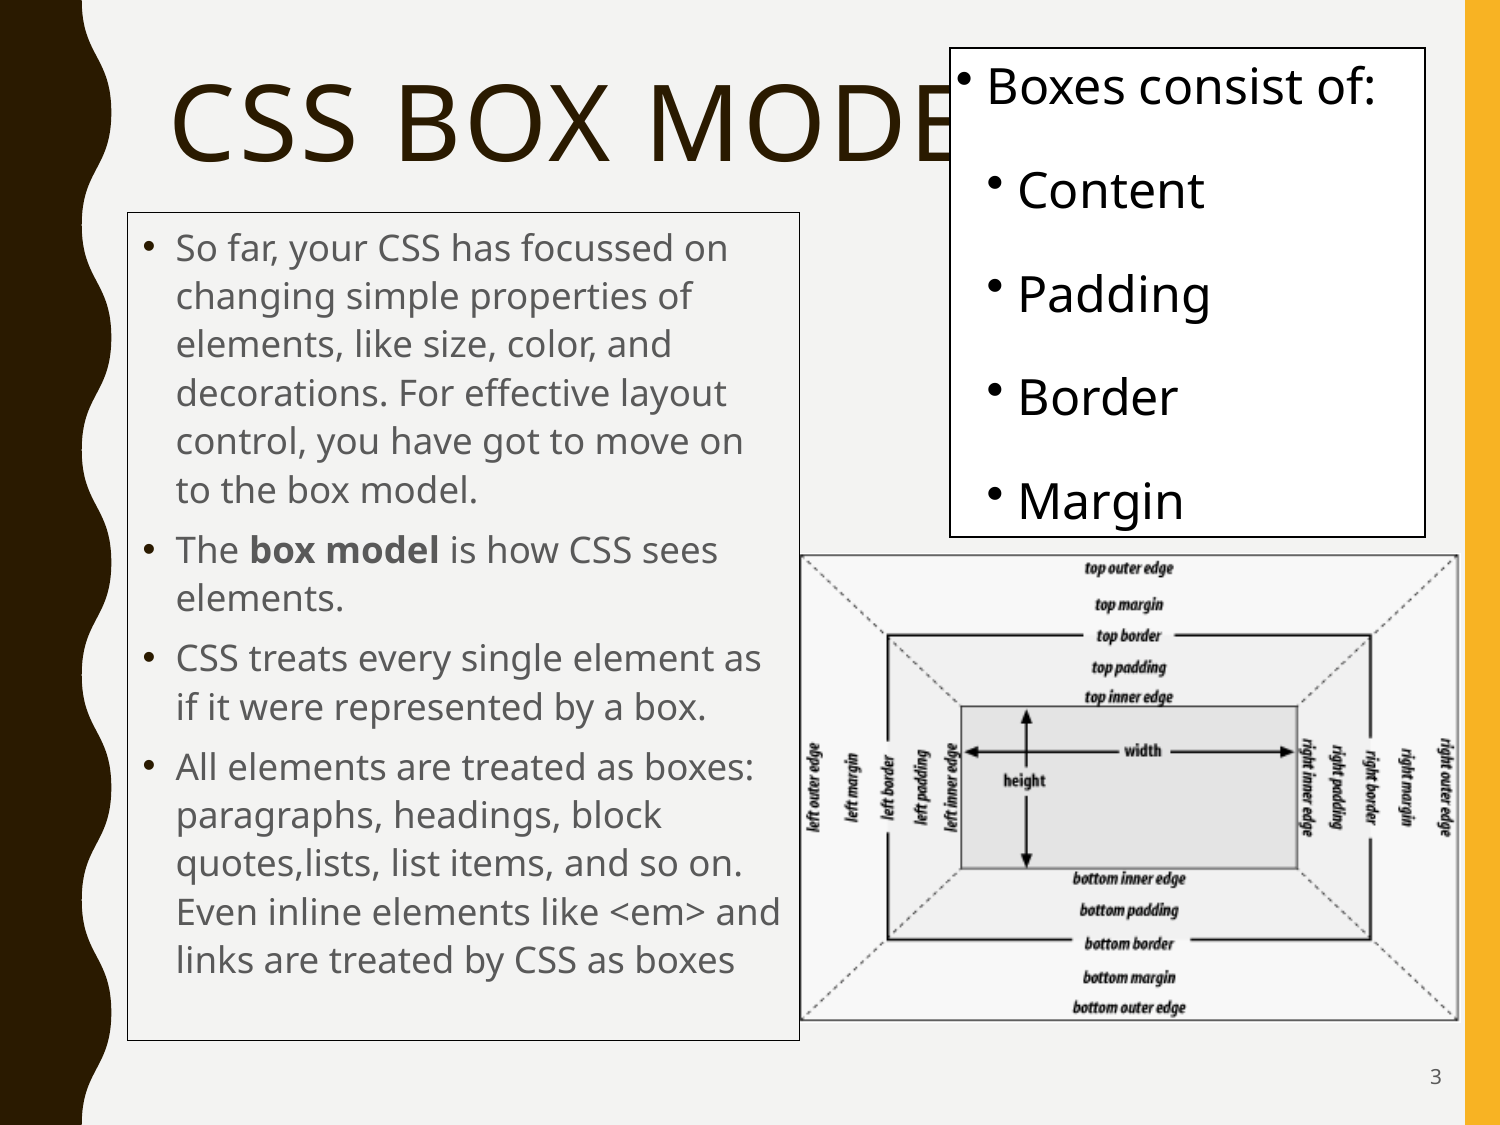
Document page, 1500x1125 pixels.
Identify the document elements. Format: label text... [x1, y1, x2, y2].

slide_number 3 [1415, 1060, 1451, 1096]
picture [799, 553, 1461, 1023]
text_box Boxes consist of: Content Padding Border Margin [950, 48, 1425, 538]
list So far, your CSS has focussed on changing simple properties of elements, like size, color, and decorations. For effective layout control, you have got to move on to the box model. The box model is how CSS sees elements. CSS treats every single element as if it were represented by a box. All elements are treated as boxes: paragraphs, headings, block quotes,lists, list items, and so on. Even inline elements like <em> and links are treated by CSS as boxes [127, 212, 800, 1041]
title CSS Box Model [154, 62, 950, 308]
